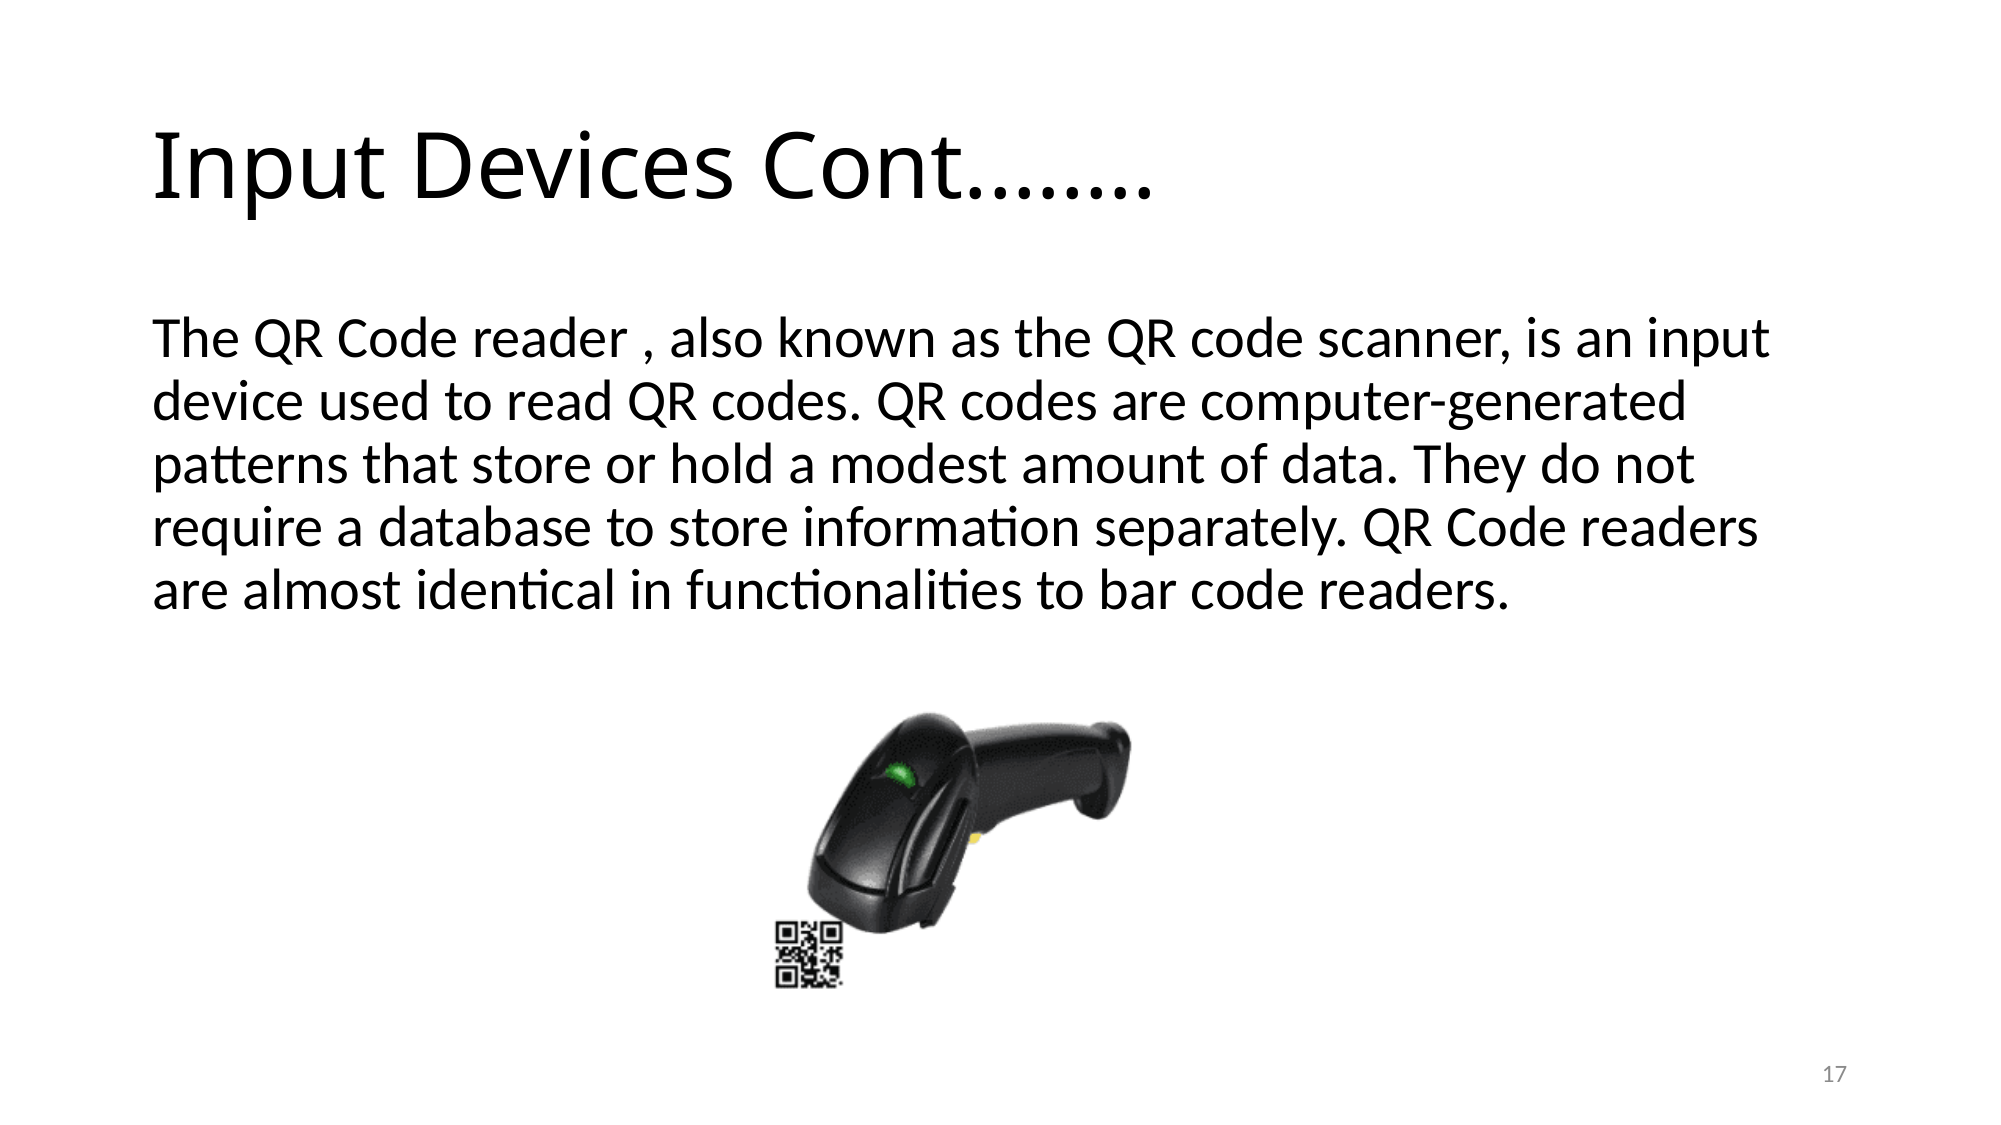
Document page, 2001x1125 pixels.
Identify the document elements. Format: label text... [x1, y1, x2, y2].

slide_number 17 [1412, 1042, 1863, 1103]
list The QR Code reader , also known as the QR code scanner, is an input device used to read QR codes. QR codes are computer-generated patterns that store or hold a modest amount of data. They do not require a database to store information separately. QR Code readers are almost identical in functionalities to bar code readers. [137, 299, 1863, 1014]
picture [726, 621, 1213, 1014]
title Input Devices Cont.……. [137, 59, 1863, 278]
